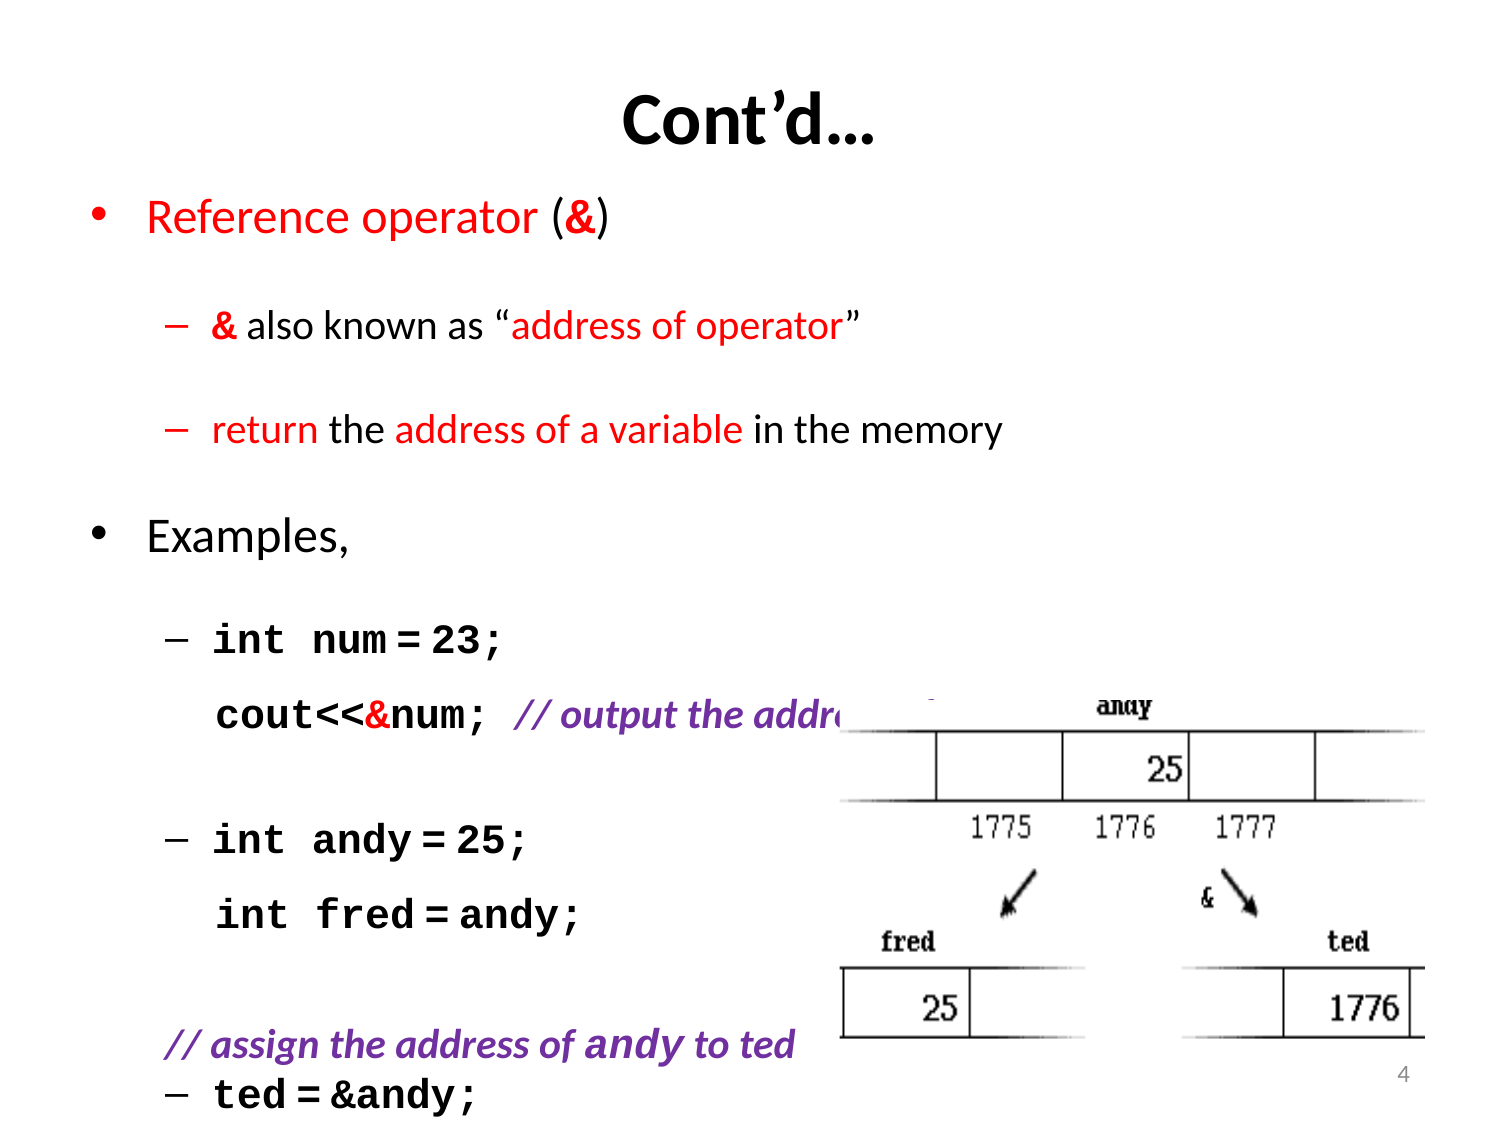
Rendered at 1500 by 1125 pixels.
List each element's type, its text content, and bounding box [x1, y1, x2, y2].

slide_number 4 [1074, 1046, 1425, 1103]
picture [839, 700, 1426, 1039]
title Cont’d… [75, 20, 1425, 175]
list Reference operator (&) & also known as “address of operator” return the address of a variable in the memory Examples, int num = 23; cout<<&num; // output the address of num int andy = 25; int fred = andy; // assign the address of andy to ted ted = &andy; [75, 175, 1425, 1035]
